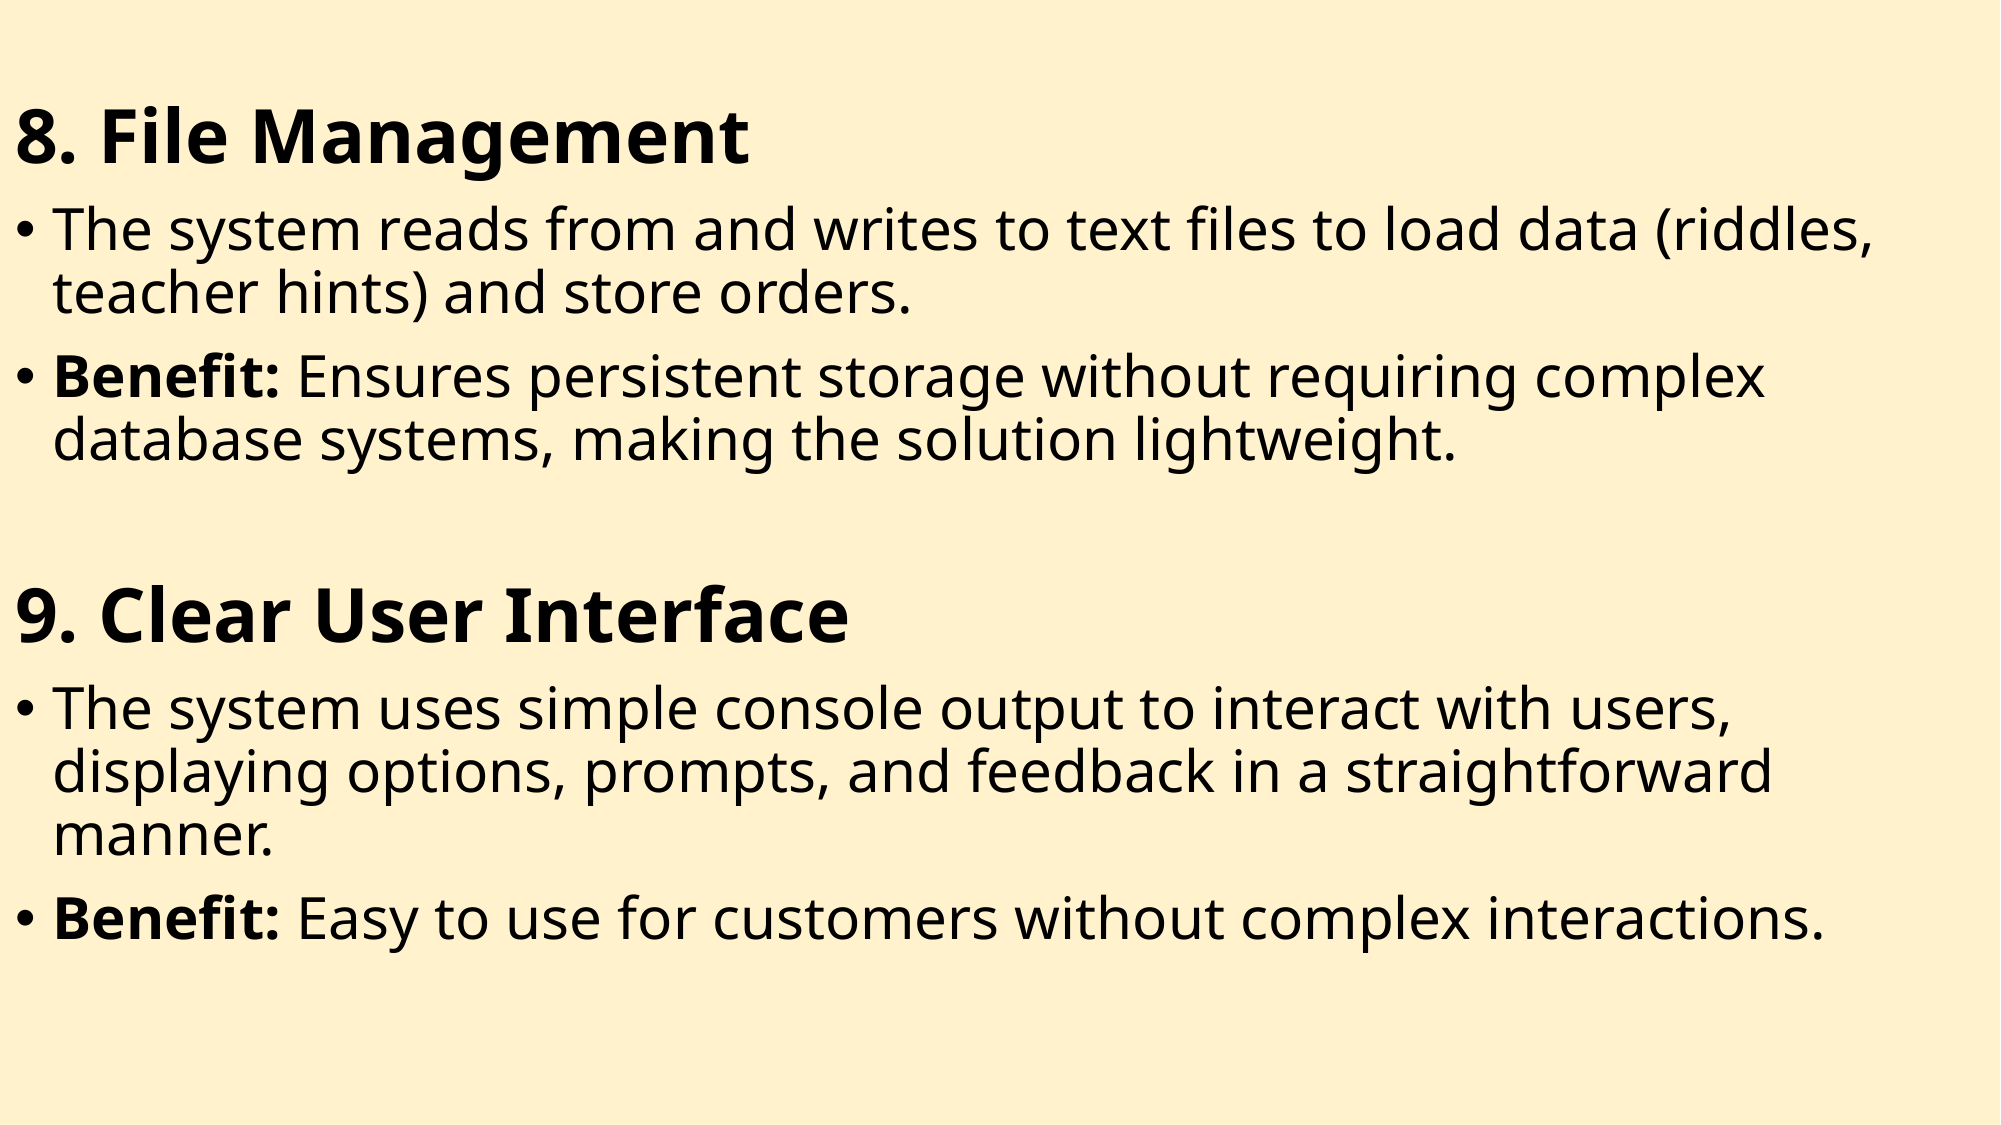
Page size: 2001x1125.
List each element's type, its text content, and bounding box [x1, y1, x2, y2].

list 8. File Management The system reads from and writes to text files to load data (riddles, teacher hints) and store orders. Benefit: Ensures persistent storage without requiring complex database systems, making the solution lightweight. 9. Clear User Interface The system uses simple console output to interact with users, displaying options, prompts, and feedback in a straightforward manner. Benefit: Easy to use for customers without complex interactions. [0, 0, 2000, 1125]
